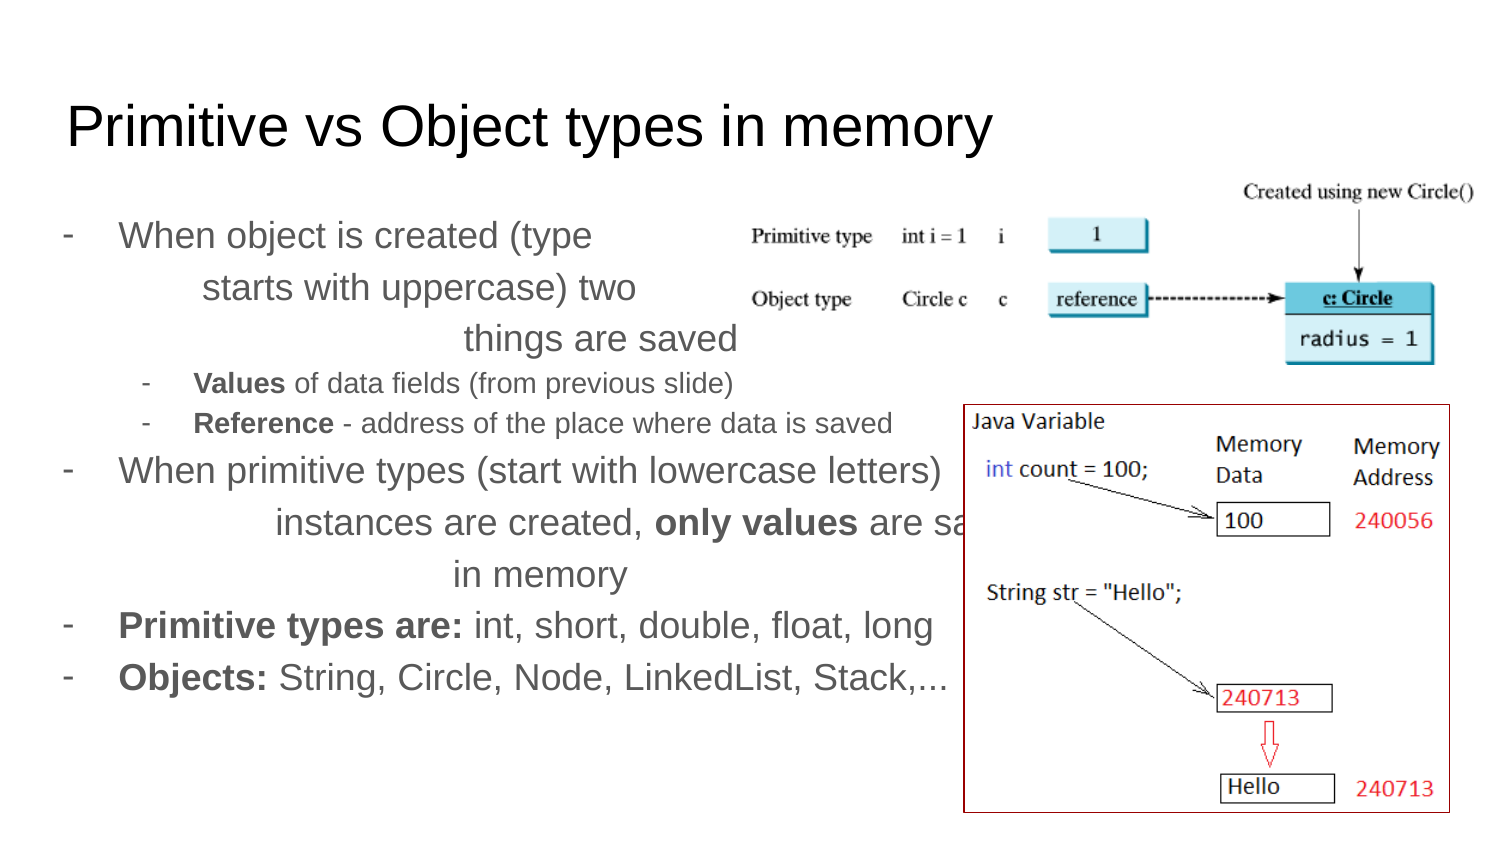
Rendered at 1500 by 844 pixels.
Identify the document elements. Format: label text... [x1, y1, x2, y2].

picture [739, 176, 1481, 365]
list When object is created (type starts with uppercase) two things are saved in memory: Values of data fields (from previous slide) Reference - address of the place where data is saved When primitive types (start with lowercase letters) instances are created, only values are saved in memory Primitive types are: int, short, double, float, long Objects: String, Circle, Node, LinkedList, Stack,... [28, 189, 1449, 750]
title Primitive vs Object types in memory [51, 72, 1449, 167]
picture [964, 405, 1450, 813]
